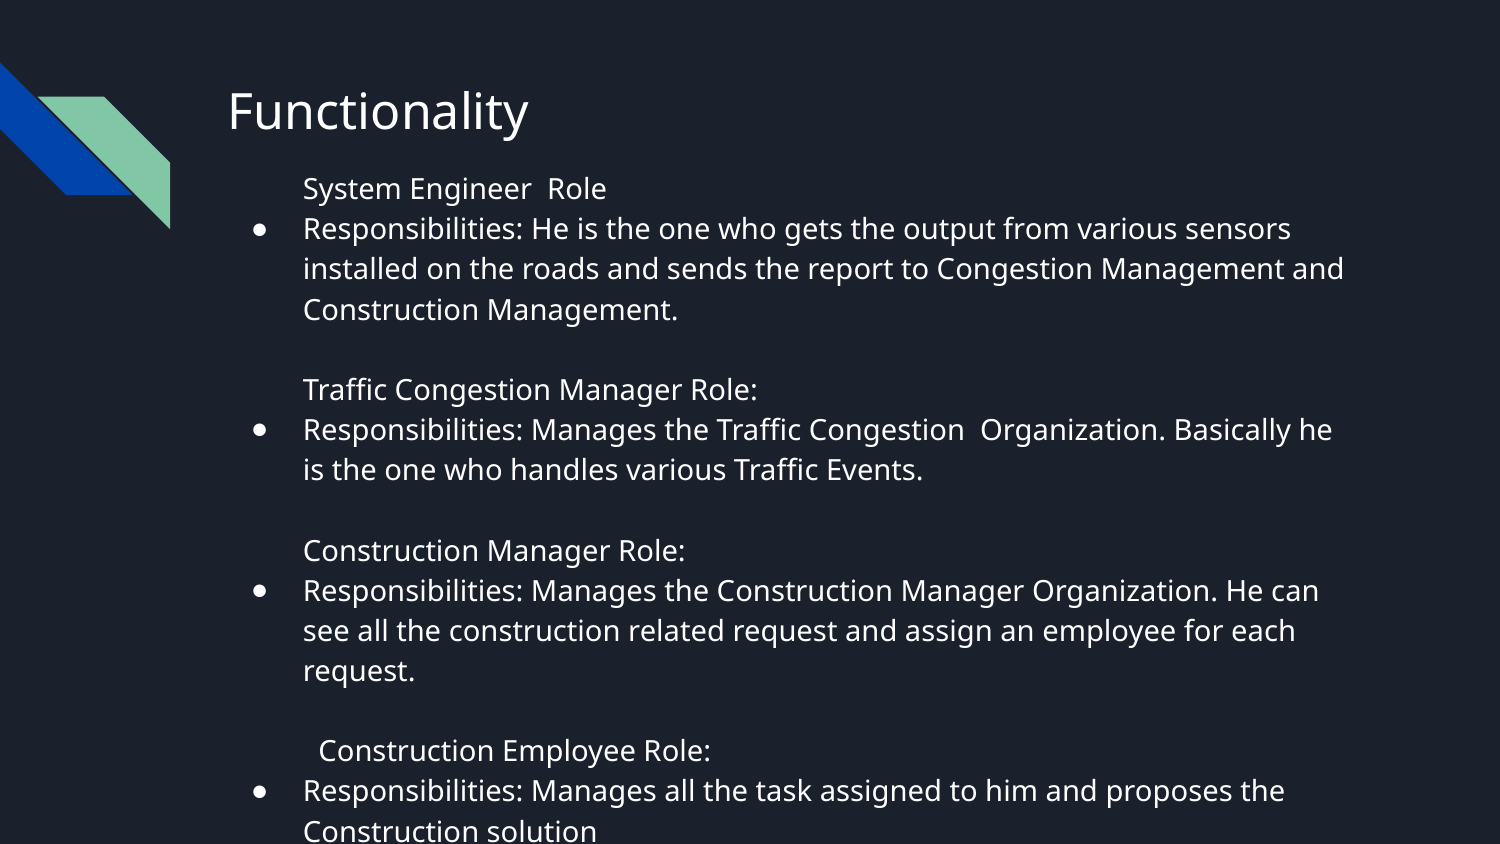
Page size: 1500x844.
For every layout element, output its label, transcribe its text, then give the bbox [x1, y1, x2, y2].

list System Engineer Role Responsibilities: He is the one who gets the output from various sensors installed on the roads and sends the report to Congestion Management and Construction Management. Traffic Congestion Manager Role: Responsibilities: Manages the Traffic Congestion Organization. Basically he is the one who handles various Traffic Events. Construction Manager Role: Responsibilities: Manages the Construction Manager Organization. He can see all the construction related request and assign an employee for each request. Construction Employee Role: Responsibilities: Manages all the task assigned to him and proposes the Construction solution [212, 150, 1368, 831]
title Functionality [212, 64, 1368, 150]
